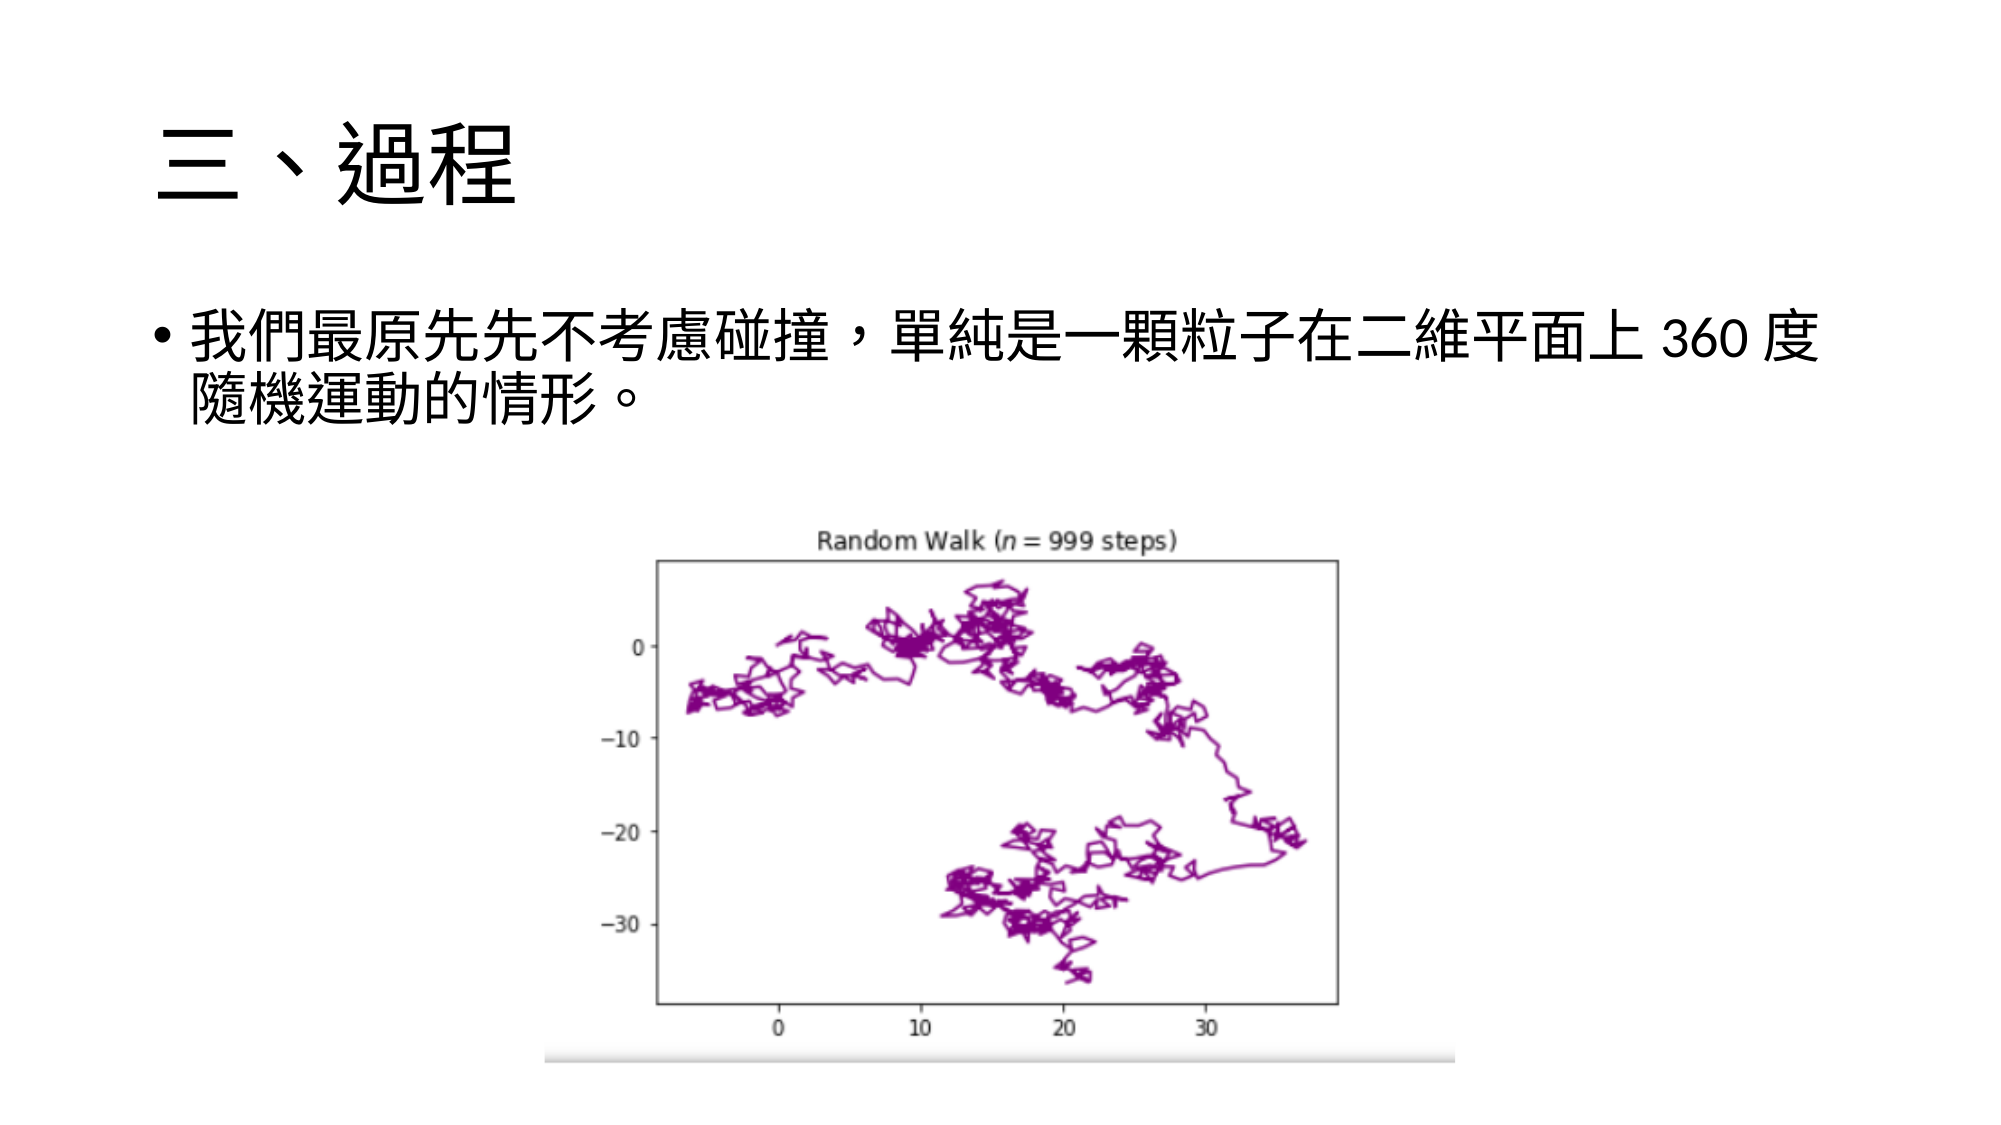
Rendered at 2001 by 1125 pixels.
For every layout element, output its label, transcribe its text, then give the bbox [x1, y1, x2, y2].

title 三、過程 [137, 59, 1863, 278]
list 我們最原先先不考慮碰撞，單純是一顆粒子在二維平面上360度隨機運動的情形。 [137, 299, 1863, 1014]
picture [544, 508, 1456, 1066]
